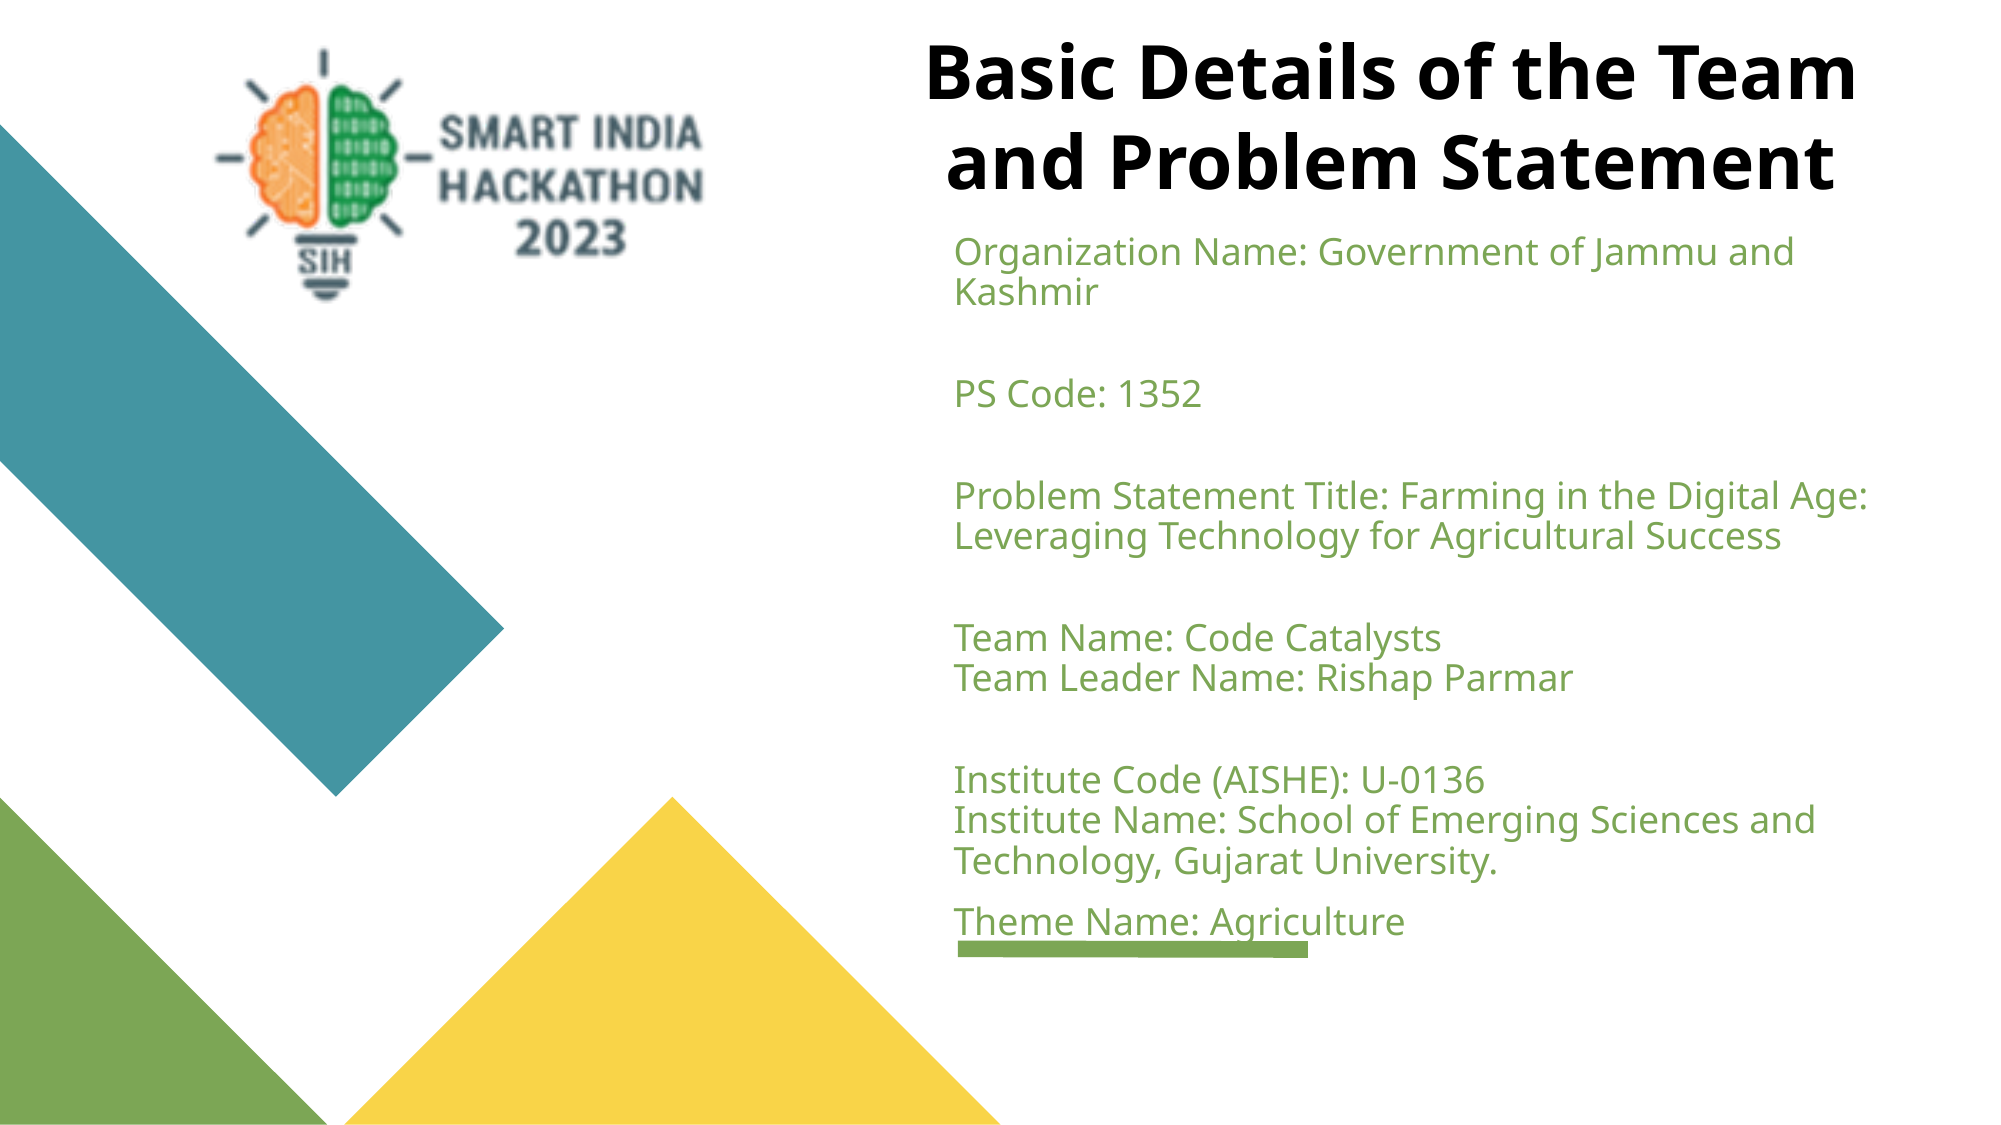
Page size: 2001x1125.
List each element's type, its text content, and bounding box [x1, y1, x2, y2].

list Organization Name: Government of Jammu and Kashmir PS Code: 1352 Problem Statement Title: Farming in the Digital Age: Leveraging Technology for Agricultural Success Team Name: Code Catalysts Team Leader Name: Rishap Parmar Institute Code (AISHE): U-0136 Institute Name: School of Emerging Sciences and Technology, Gujarat University. Theme Name: Agriculture [953, 232, 1946, 1100]
title Basic Details of the Team and Problem Statement [861, 24, 1922, 214]
picture [198, 41, 746, 316]
